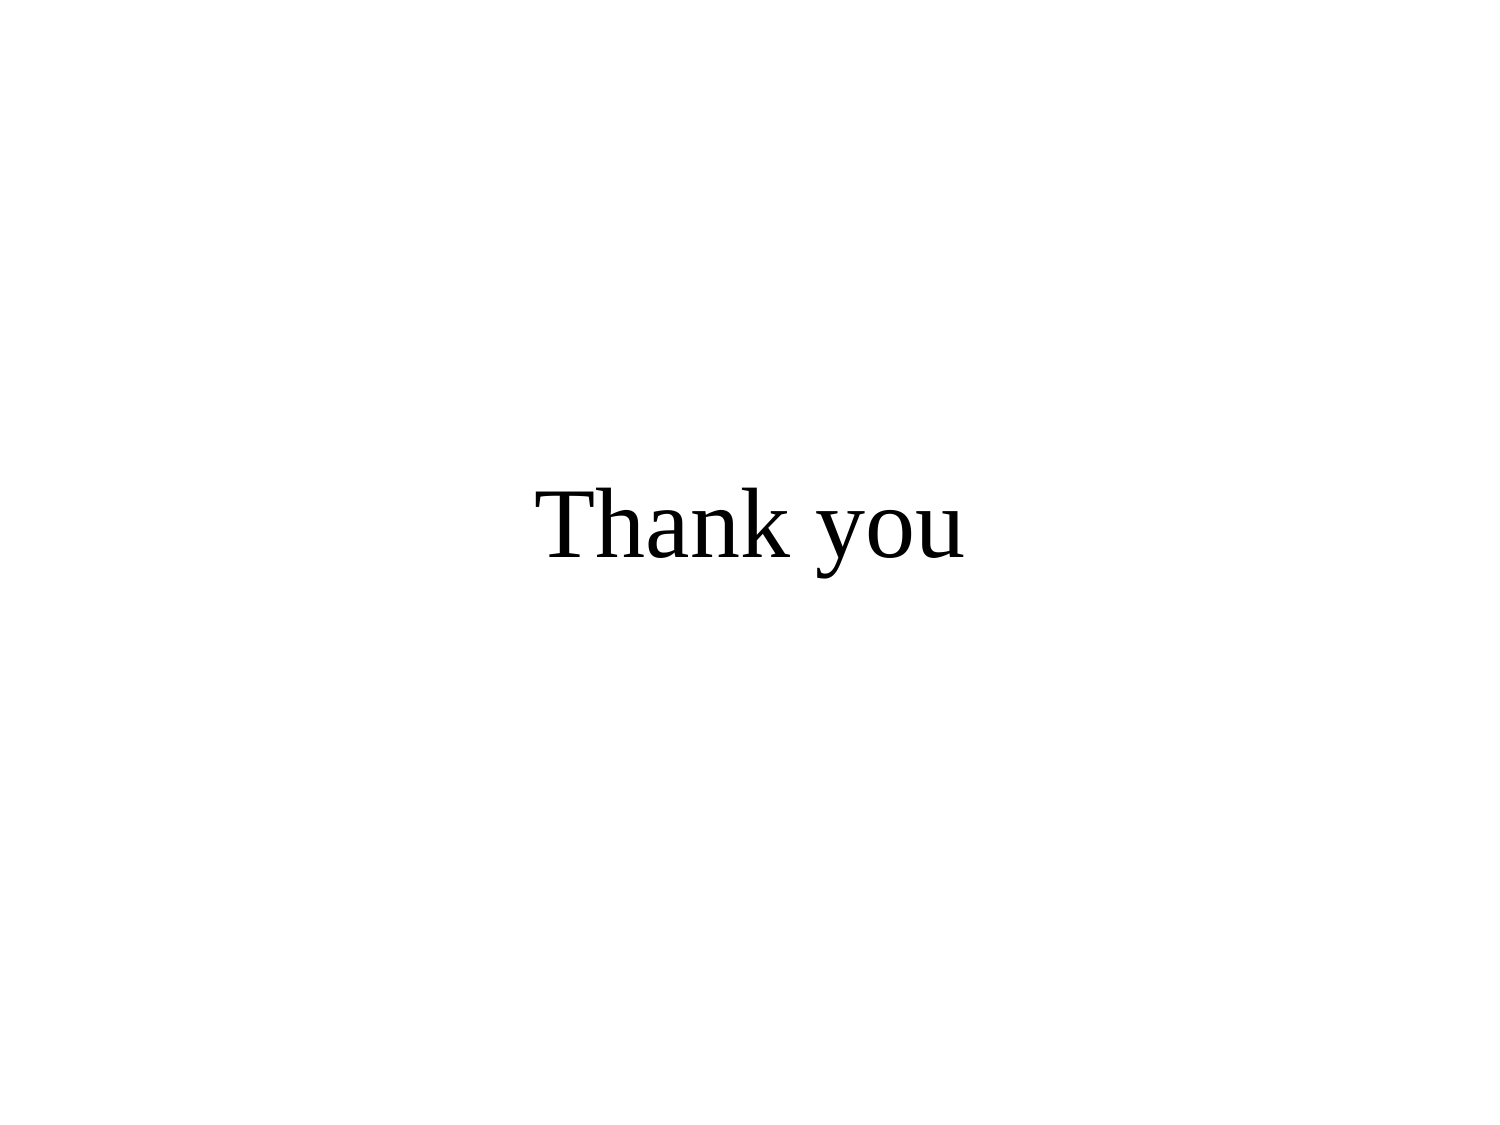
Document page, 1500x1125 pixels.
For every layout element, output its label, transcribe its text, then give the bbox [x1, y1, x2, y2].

list Thank you [75, 450, 1425, 1005]
